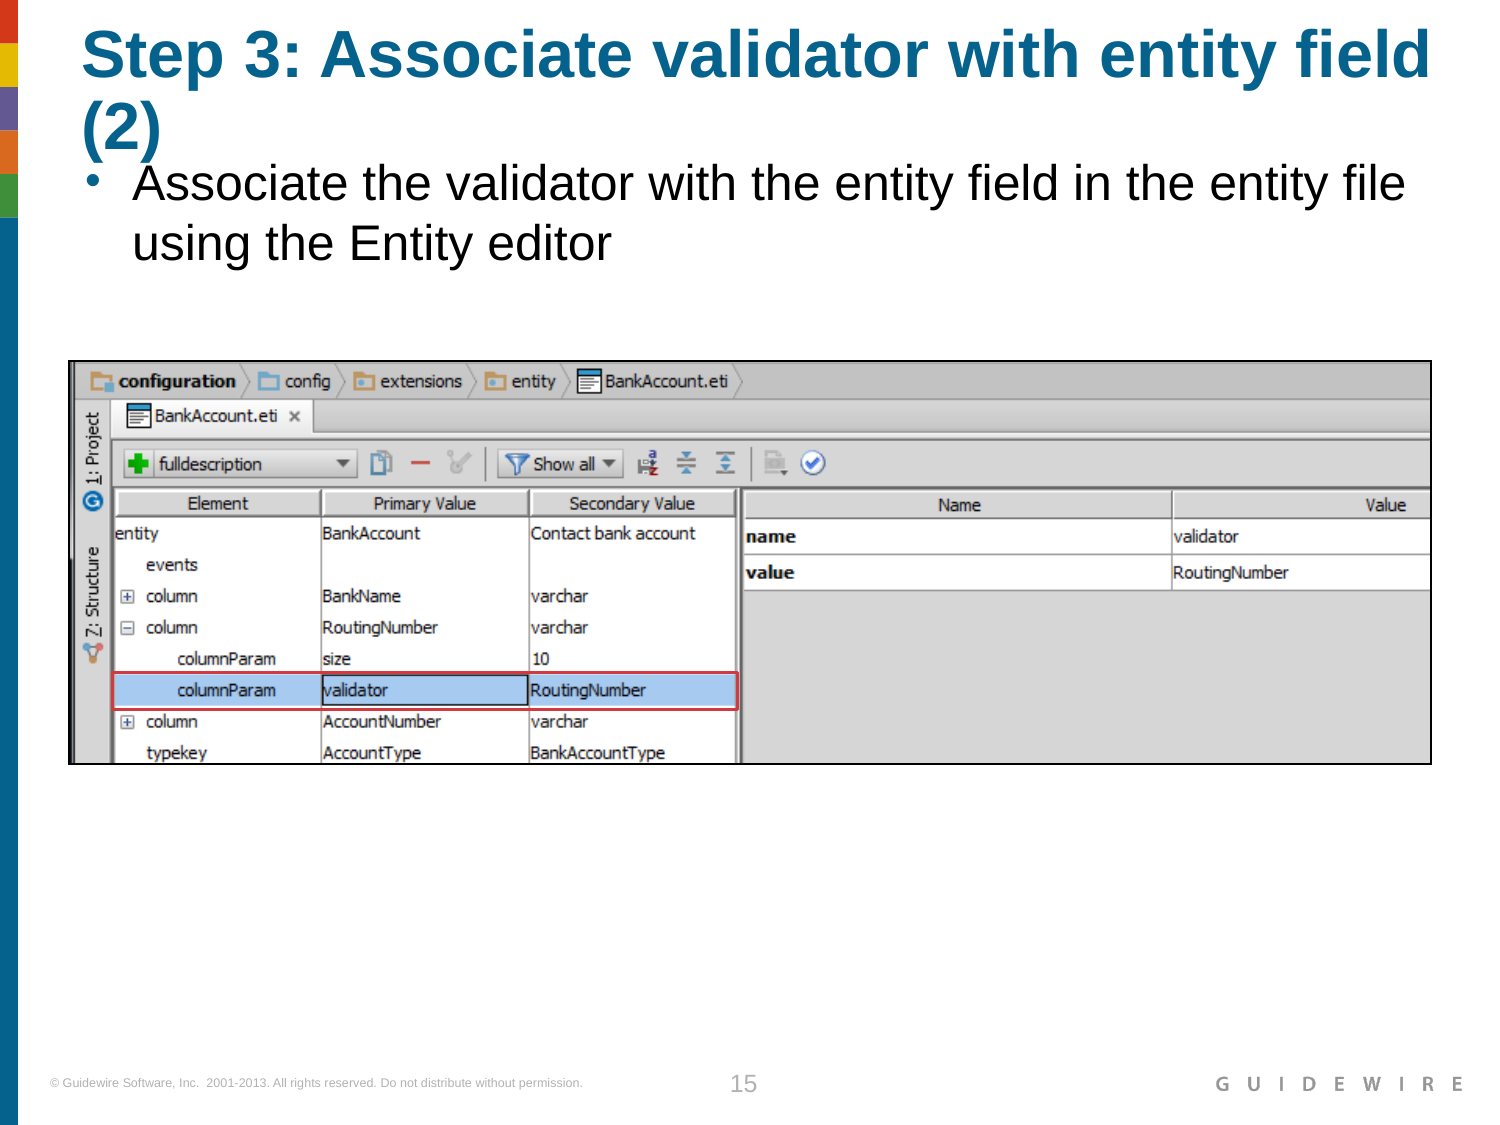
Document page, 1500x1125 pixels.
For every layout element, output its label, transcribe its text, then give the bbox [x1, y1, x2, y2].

title Step 3: Associate validator with entity field (2) [81, 19, 1448, 142]
picture [69, 361, 1431, 764]
list Associate the validator with the entity field in the entity file using the Entity editor [85, 149, 1450, 842]
picture [1215, 1073, 1480, 1096]
